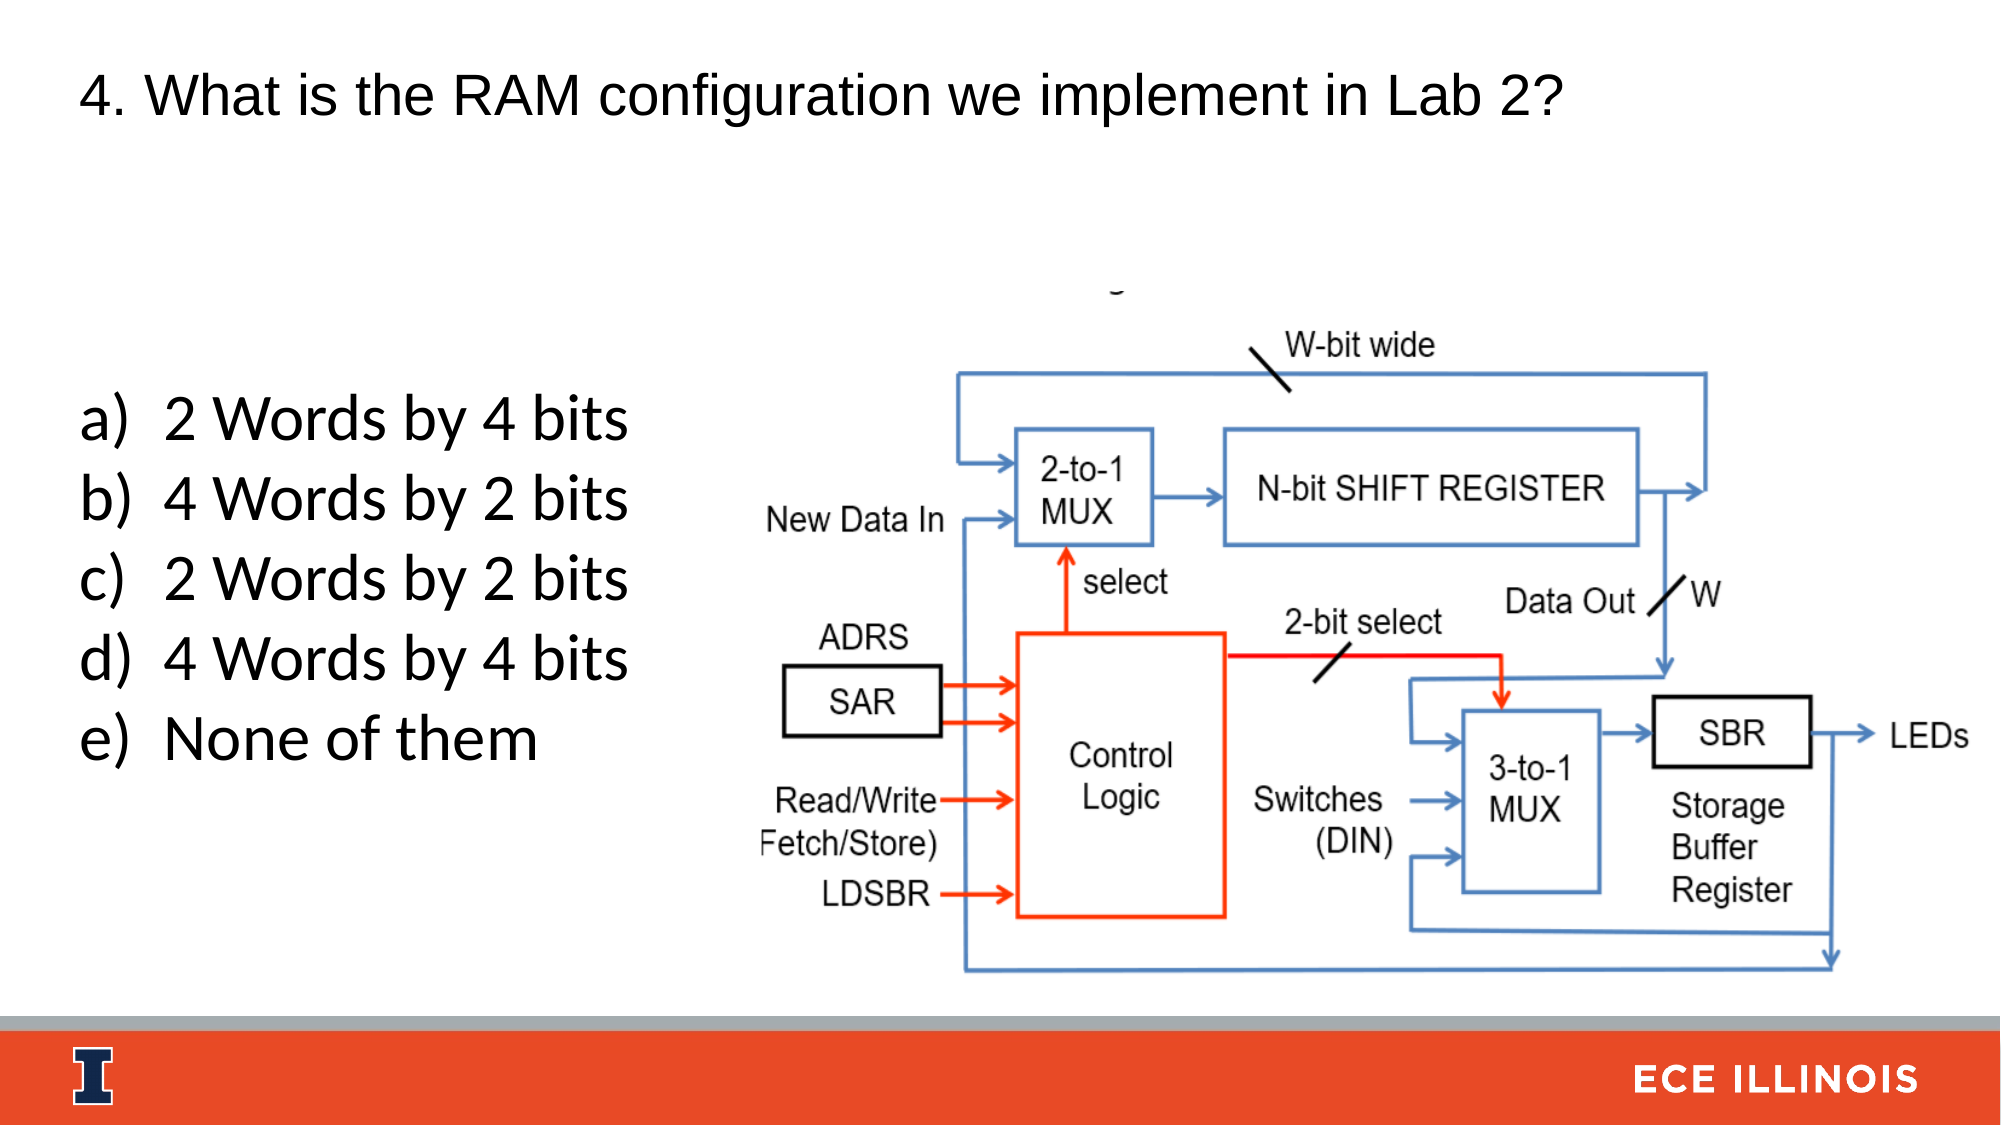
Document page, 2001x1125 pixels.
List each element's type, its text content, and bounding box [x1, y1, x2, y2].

picture [1635, 1064, 1917, 1093]
text_box 4. What is the RAM configuration we implement in Lab 2? [64, 49, 1681, 136]
text_box 2 Words by 4 bits 4 Words by 2 bits 2 Words by 2 bits 4 Words by 4 bits None of them [64, 366, 756, 867]
picture [0, 1016, 2000, 1110]
picture [761, 291, 1980, 981]
